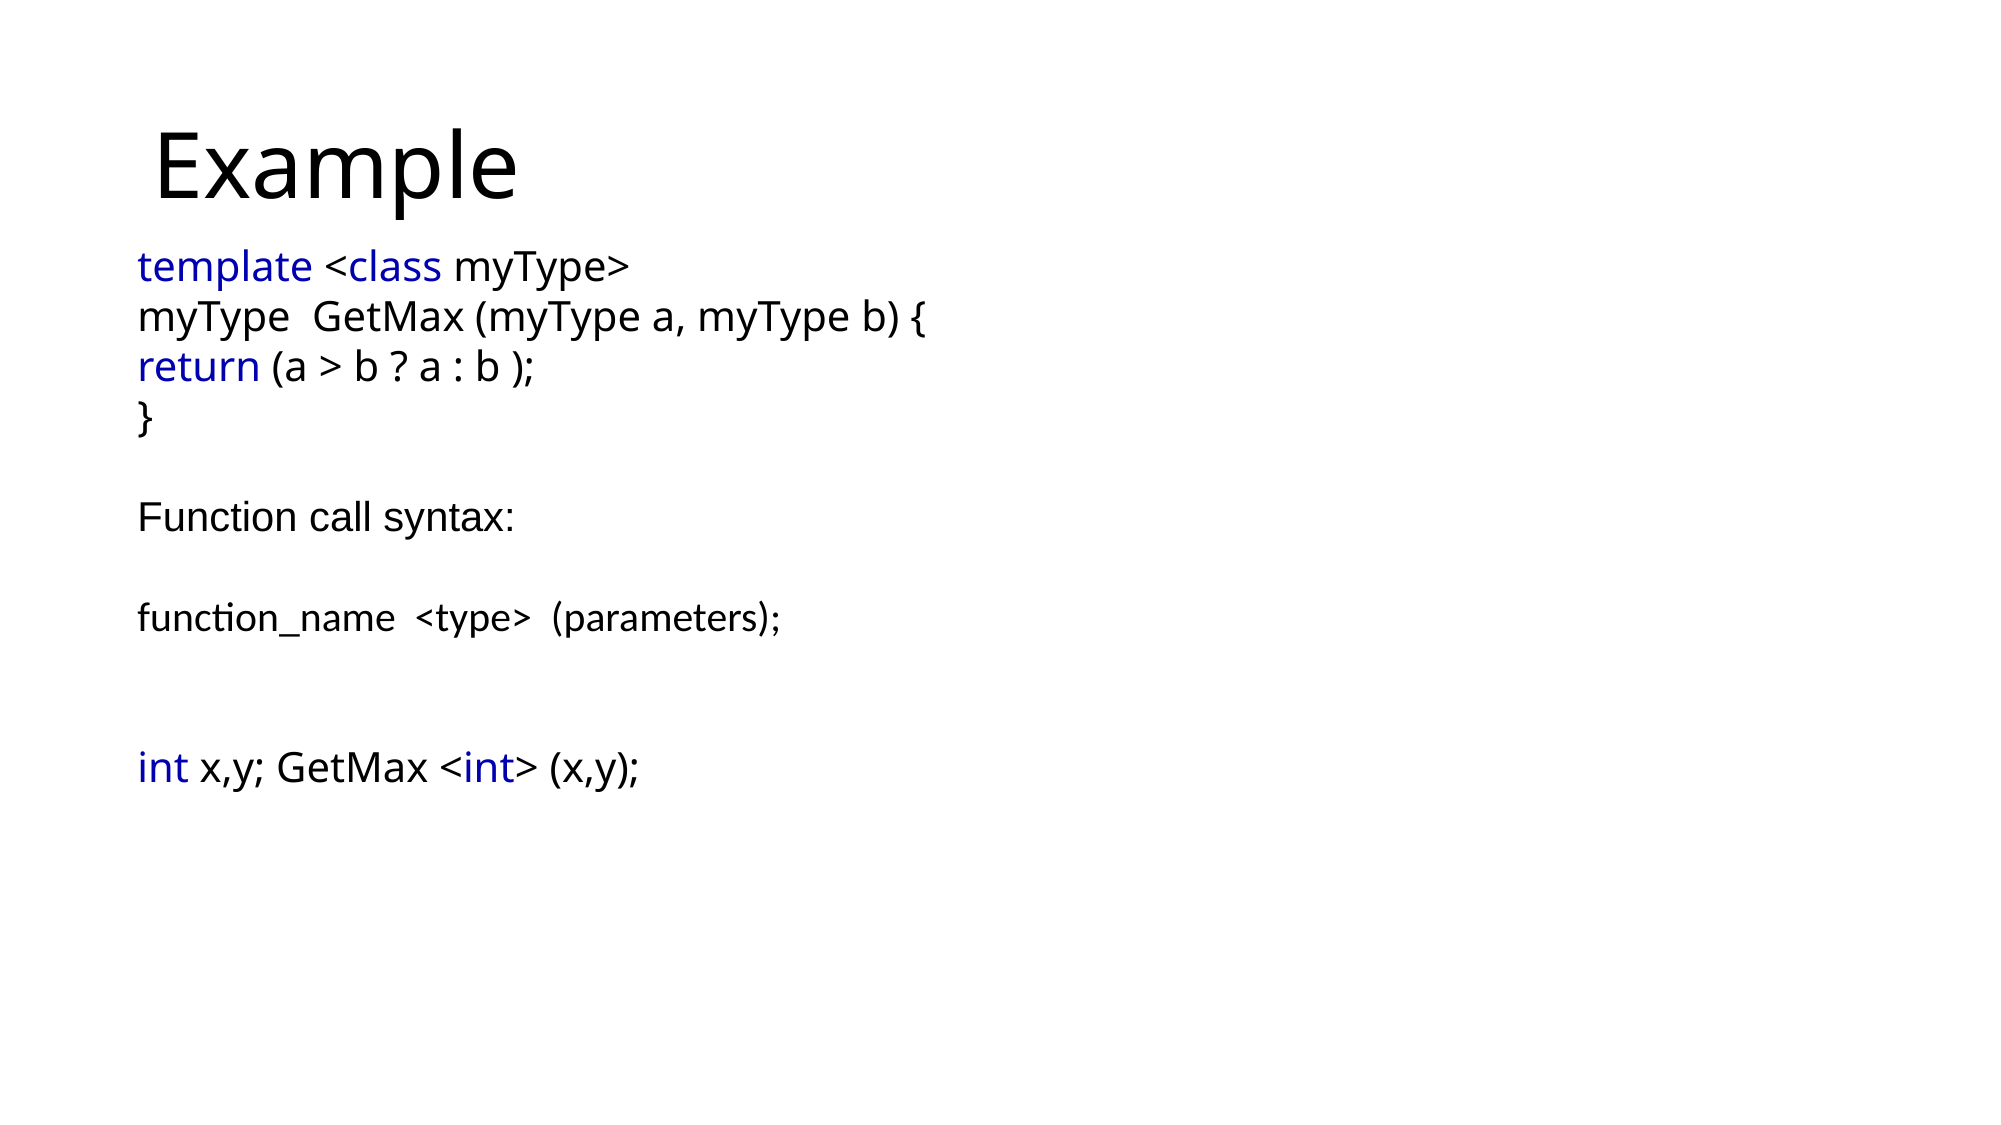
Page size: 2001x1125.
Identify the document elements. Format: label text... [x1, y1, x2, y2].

list template <class myType> myType GetMax (myType a, myType b) { return (a > b ? a : b ); } Function call syntax: function_name <type> (parameters); int x,y; GetMax <int> (x,y); [137, 240, 927, 941]
title Example [137, 59, 1863, 278]
